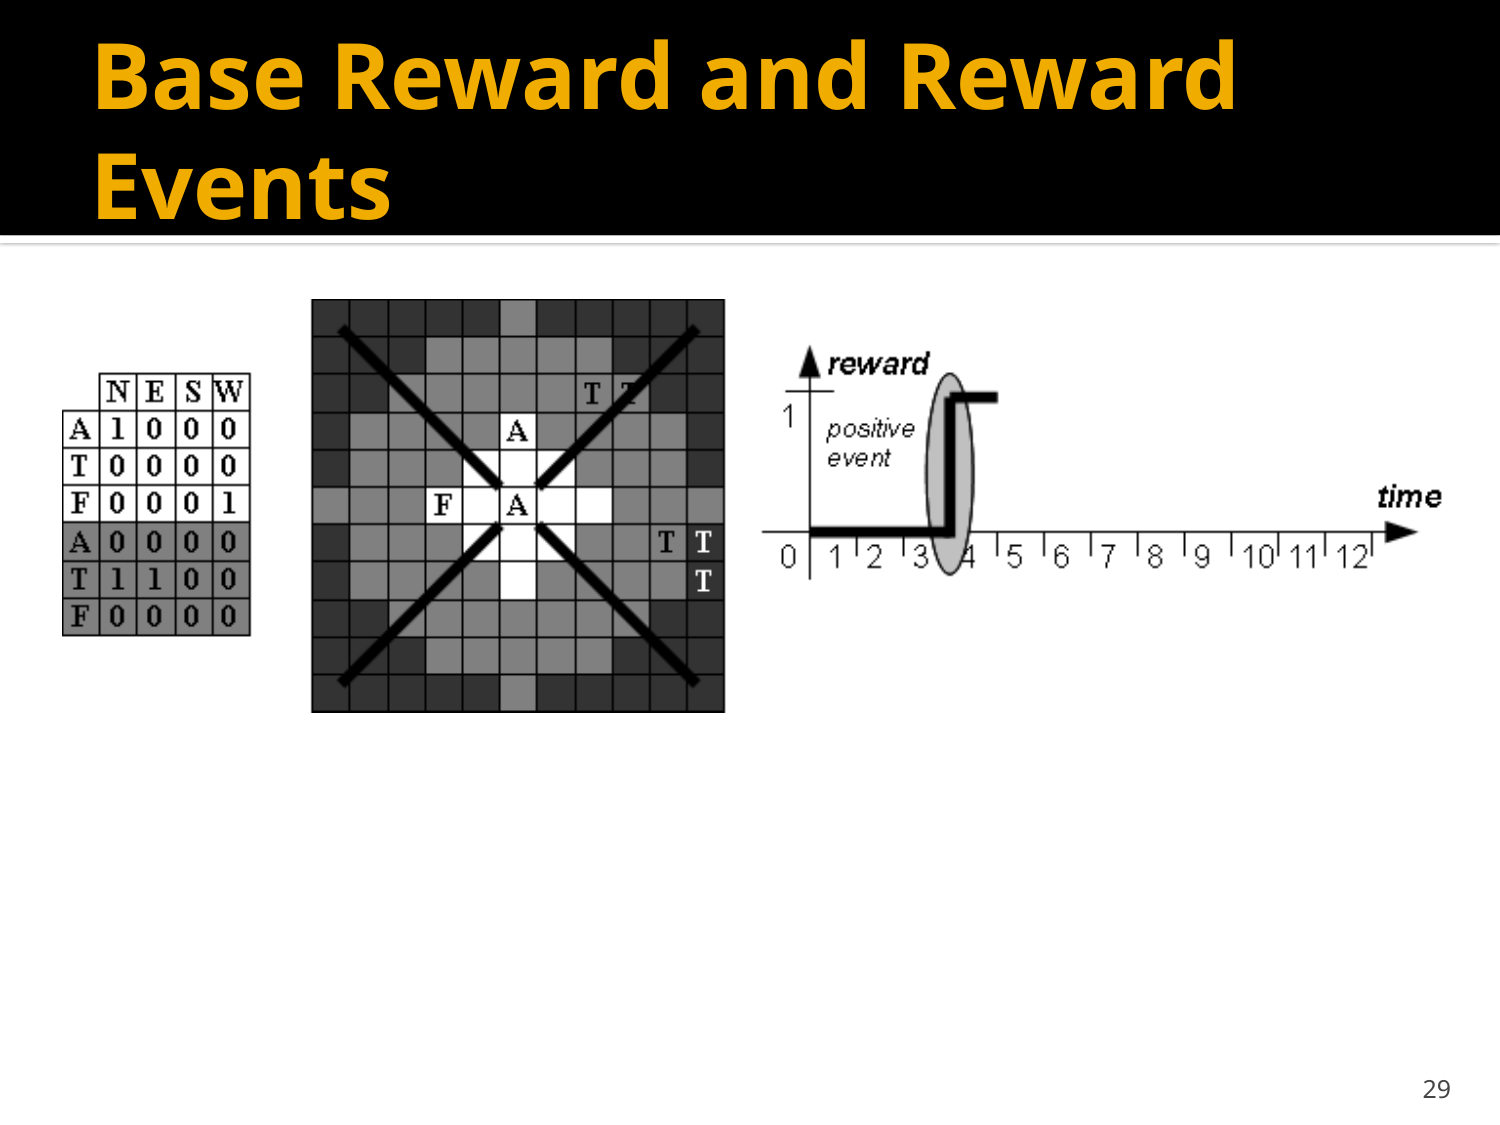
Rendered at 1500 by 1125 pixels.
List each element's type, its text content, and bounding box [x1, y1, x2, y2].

slide_number 29 [1345, 1062, 1467, 1108]
title Base Reward and Reward Events [75, 24, 1425, 231]
picture [62, 299, 1467, 713]
